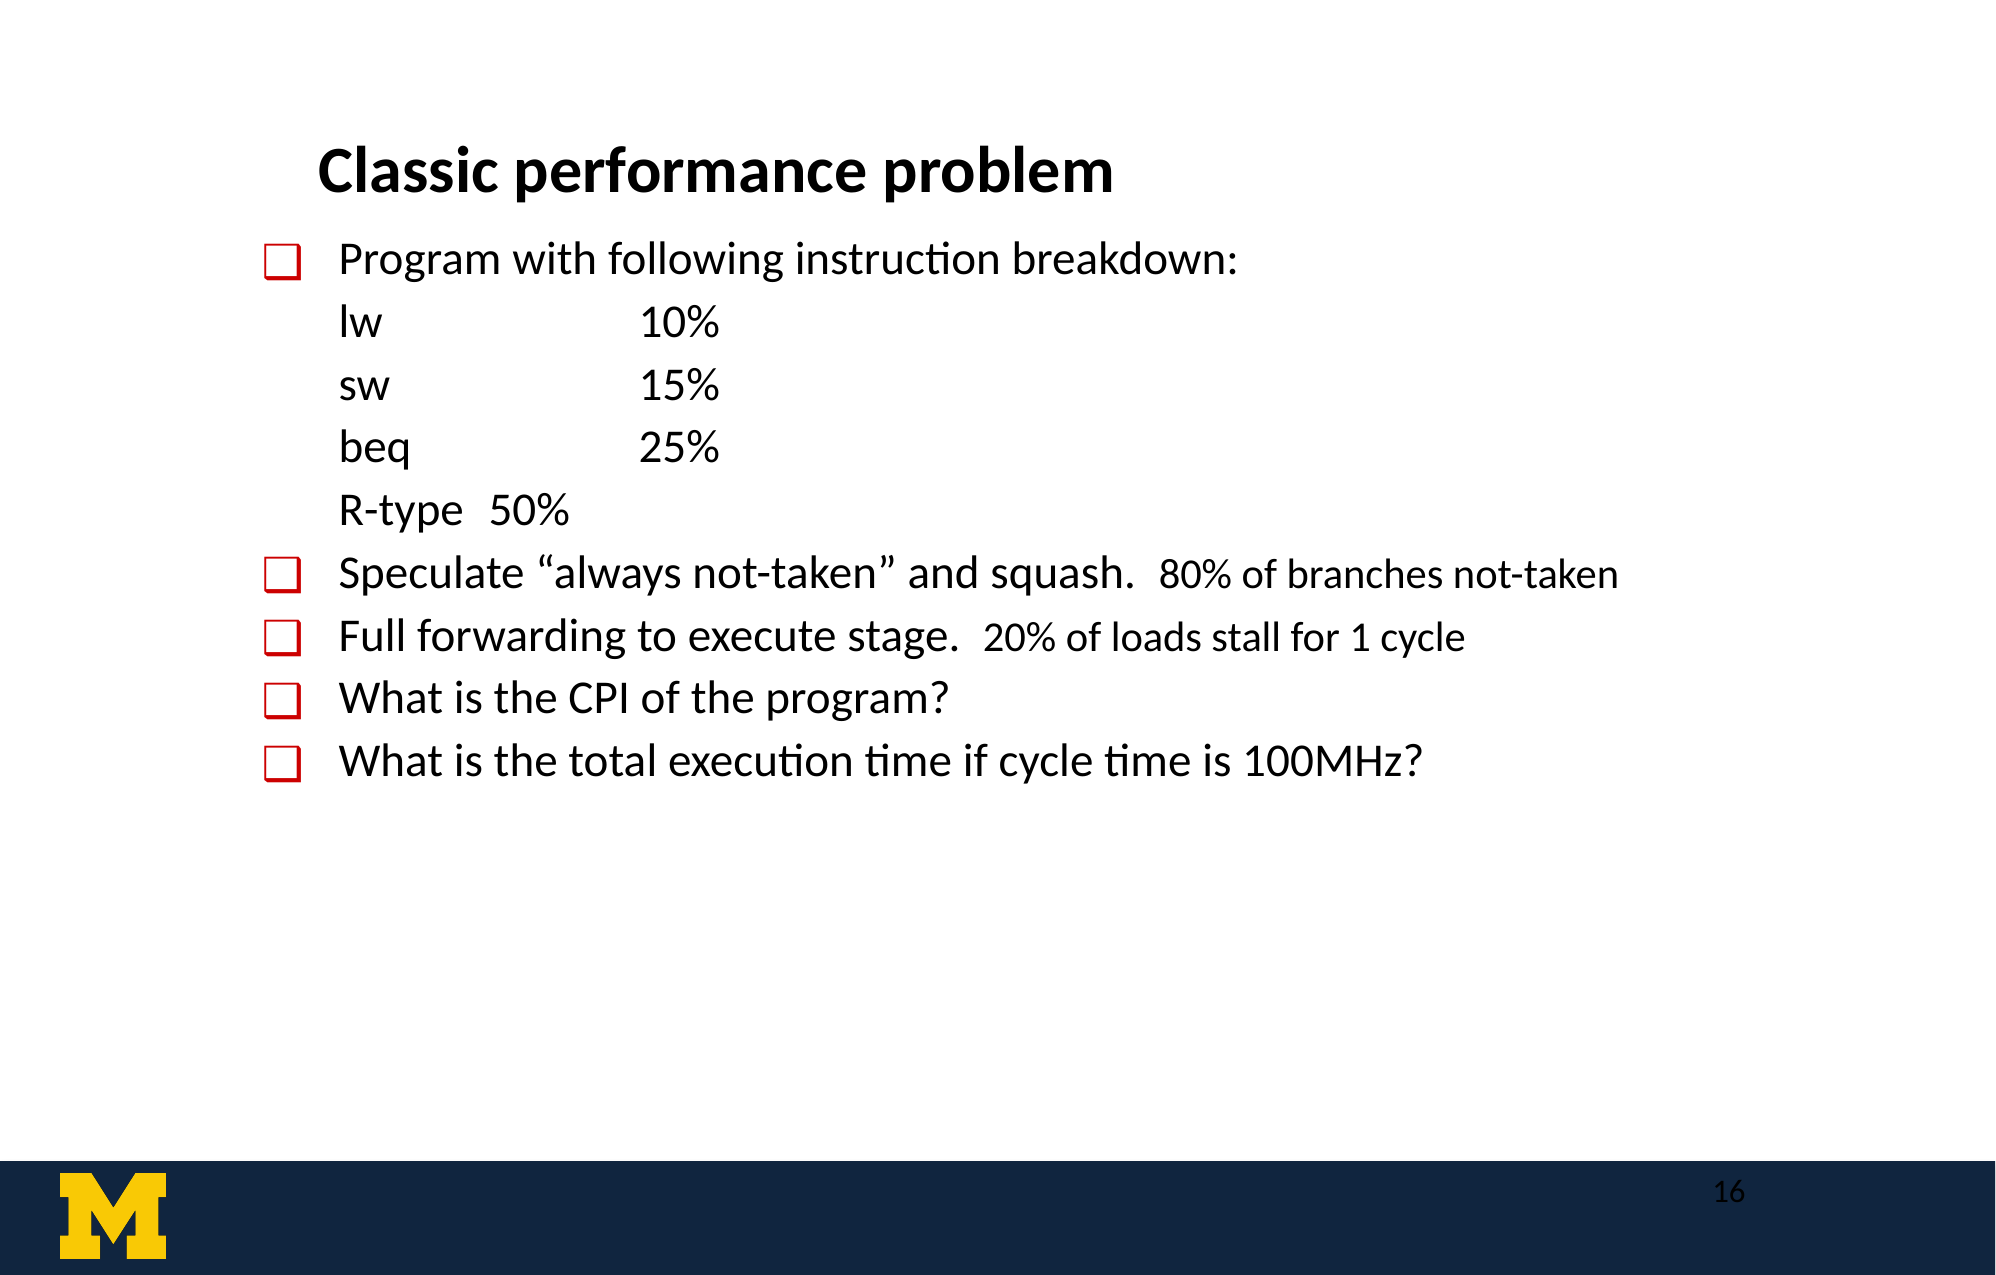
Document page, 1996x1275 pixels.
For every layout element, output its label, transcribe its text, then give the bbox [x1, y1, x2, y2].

text_box Classic performance problem [303, 0, 1720, 213]
text_box ‹#› [1365, 1161, 1763, 1250]
picture [60, 1173, 166, 1259]
text_box Program with following instruction breakdown: lw 10% sw 15% beq 25% R-type 50% Speculate “always not-taken” and squash. 80% of branches not-taken Full forwarding to execute stage. 20% of loads stall for 1 cycle What is the CPI of the program? What is the total execution time if cycle time is 100MHz? [246, 226, 1749, 992]
